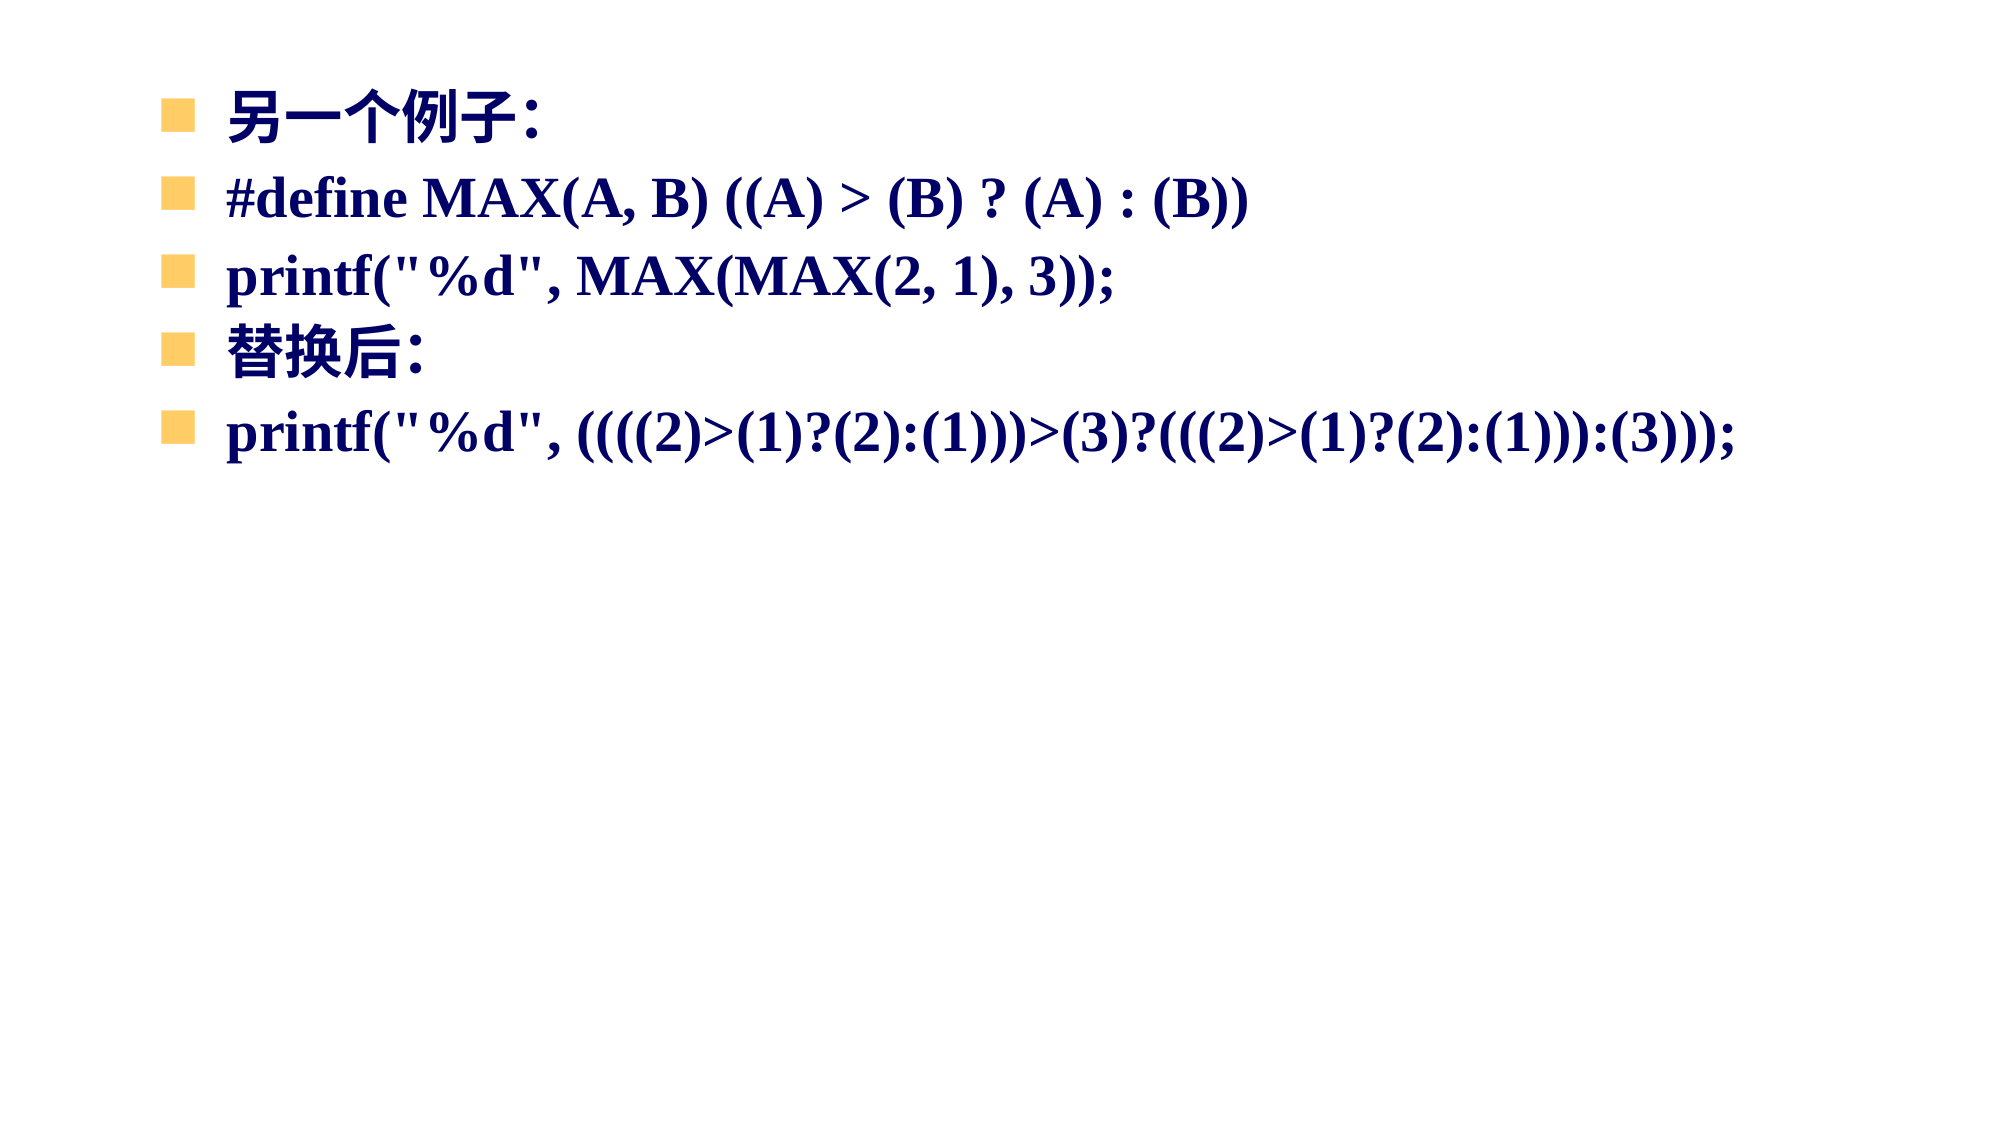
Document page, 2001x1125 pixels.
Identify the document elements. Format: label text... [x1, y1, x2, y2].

list 另一个例子： #define MAX(A, B) ((A) > (B) ? (A) : (B)) printf("%d", MAX(MAX(2, 1), 3)); 替换后： printf("%d", ((((2)>(1)?(2):(1)))>(3)?(((2)>(1)?(2):(1))):(3))); [149, 77, 1851, 1036]
